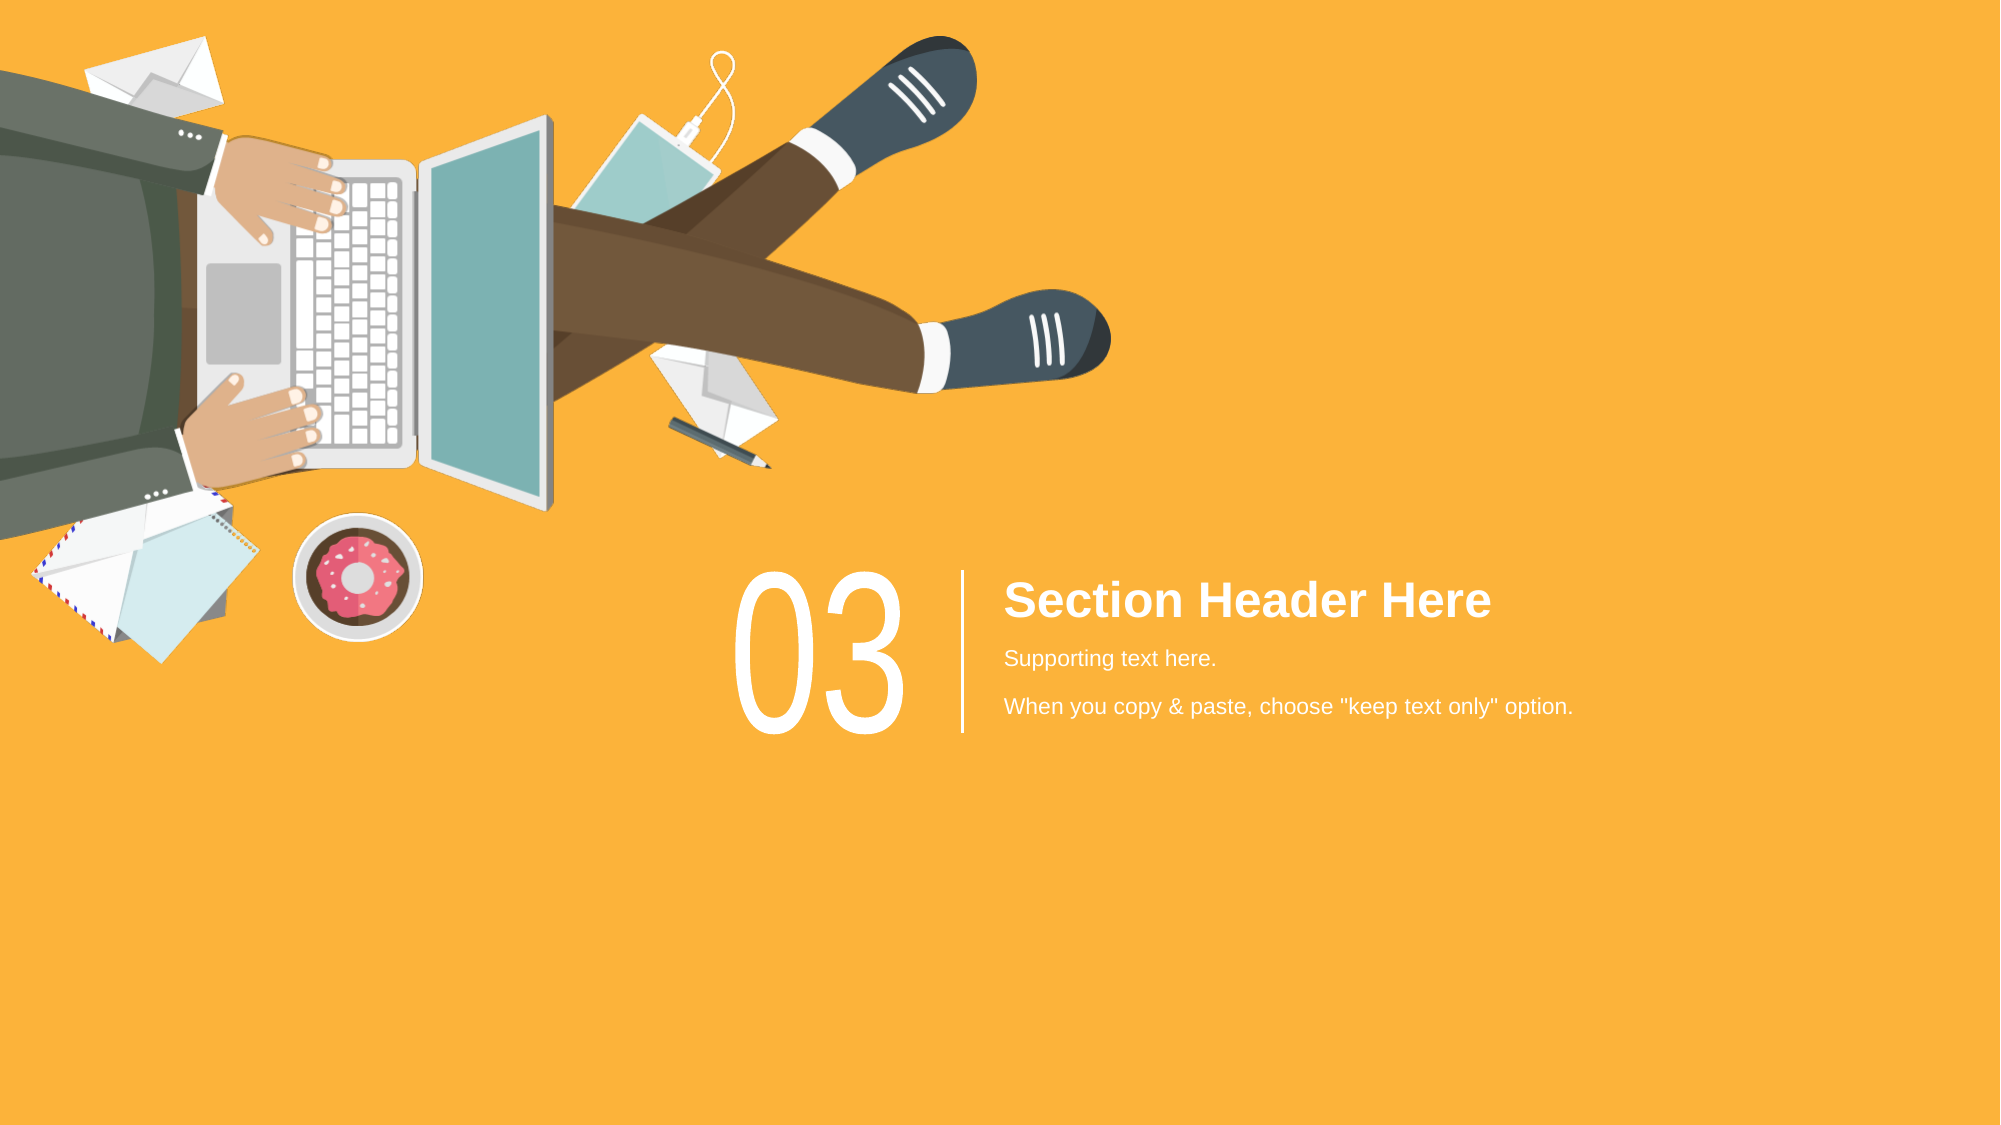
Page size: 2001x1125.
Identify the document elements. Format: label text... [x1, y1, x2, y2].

slide_number 17 [826, 664, 902, 734]
slide_number 17 [736, 664, 812, 734]
list Supporting text here. When you copy & paste, choose "keep text only" option. [988, 635, 1847, 803]
picture [0, 35, 1111, 664]
title Section Header Here [988, 489, 1847, 635]
